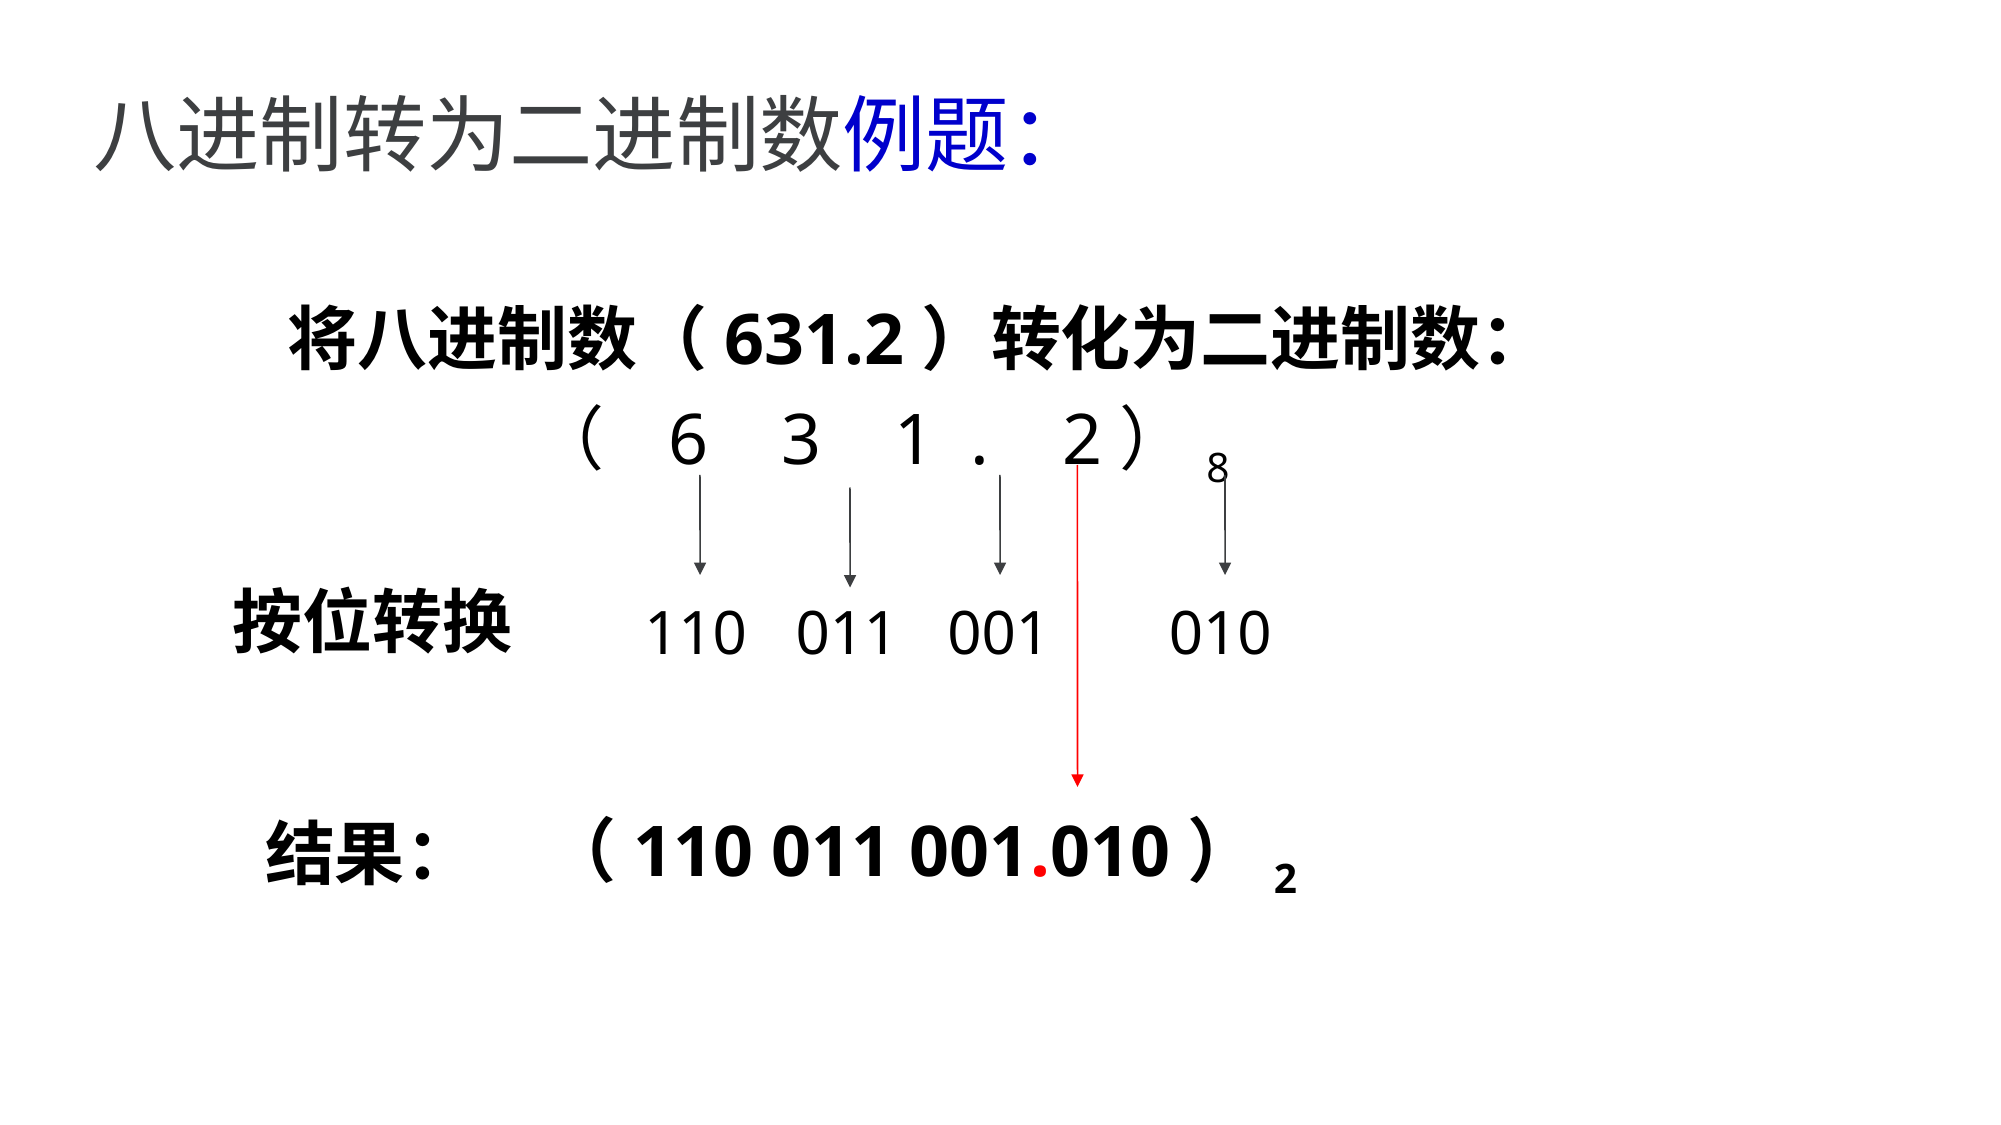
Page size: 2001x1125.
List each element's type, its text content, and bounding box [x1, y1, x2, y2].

text_box 将八进制数（631.2）转化为二进制数： [272, 287, 1567, 387]
text_box [1071, 464, 1084, 787]
text_box （110 011 001.010）2 [532, 798, 1312, 909]
text_box 八进制转为二进制数例题： [78, 74, 1108, 190]
text_box （ 6 3 1 . 2）8 [519, 387, 1375, 498]
text_box 001 [932, 587, 1066, 675]
text_box 010 [1154, 587, 1287, 675]
text_box [693, 474, 707, 575]
text_box [993, 474, 1007, 575]
text_box 结果： [250, 801, 491, 901]
text_box 011 [780, 587, 914, 675]
text_box [1218, 474, 1232, 575]
text_box [843, 487, 857, 587]
text_box 按位转换 [217, 569, 528, 669]
text_box 110 [629, 587, 763, 675]
